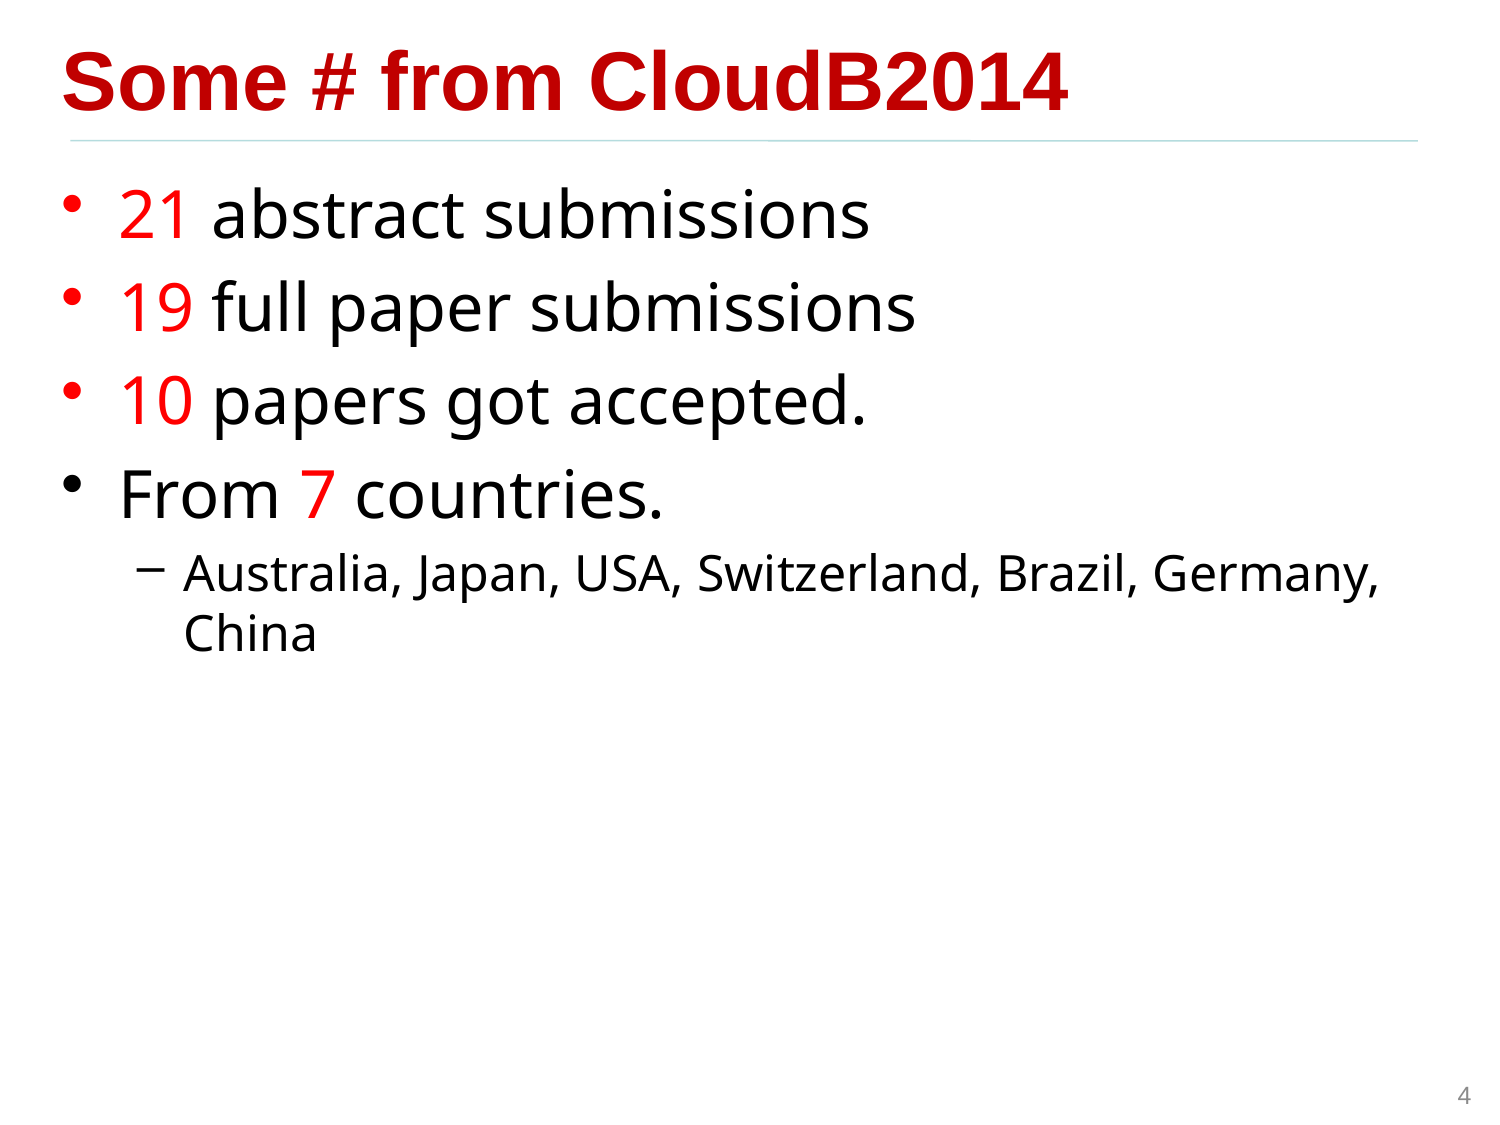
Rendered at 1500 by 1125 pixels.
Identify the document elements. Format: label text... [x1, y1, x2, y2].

slide_number 4 [1136, 1065, 1487, 1125]
title Some # from CloudB2014 [46, 11, 1419, 143]
list 21 abstract submissions 19 full paper submissions 10 papers got accepted. From 7 countries. Australia, Japan, USA, Switzerland, Brazil, Germany, China [46, 163, 1442, 1055]
